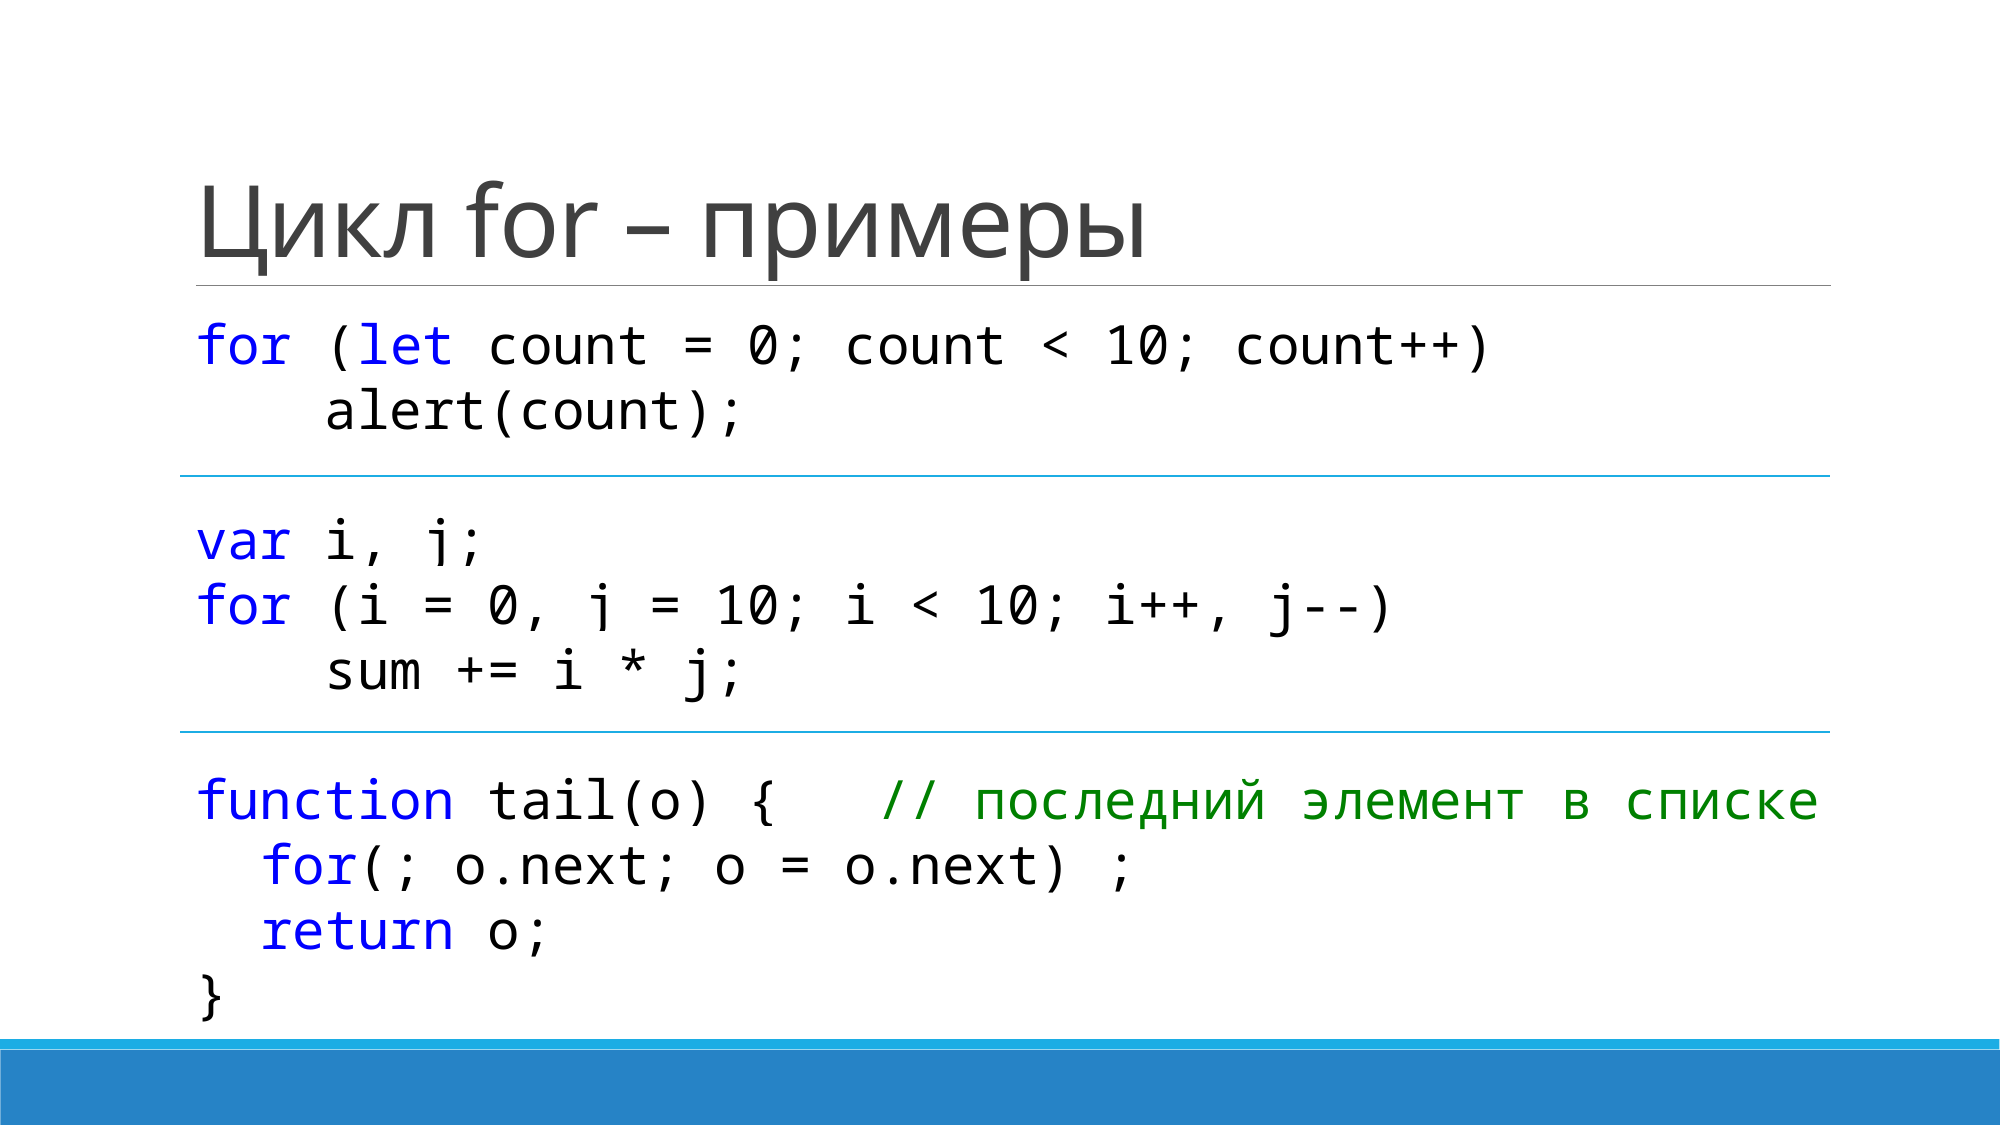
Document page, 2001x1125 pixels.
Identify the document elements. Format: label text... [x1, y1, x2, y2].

list for (let count = 0; count < 10; count++) alert(count); var i, j; for (i = 0, j = 10; i < 10; i++, j--) sum += i * j; function tail(o) { // последний элемент в списке for(; o.next; o = o.next) ; return o; } [180, 302, 1830, 475]
list for (let count = 0; count < 10; count++) alert(count); var i, j; for (i = 0, j = 10; i < 10; i++, j--) sum += i * j; function tail(o) { // последний элемент в списке for(; o.next; o = o.next) ; return o; } [180, 741, 1830, 1013]
list for (let count = 0; count < 10; count++) alert(count); var i, j; for (i = 0, j = 10; i < 10; i++, j--) sum += i * j; function tail(o) { // последний элемент в списке for(; o.next; o = o.next) ; return o; } [180, 484, 1830, 731]
title Цикл for – примеры [180, 47, 1830, 285]
